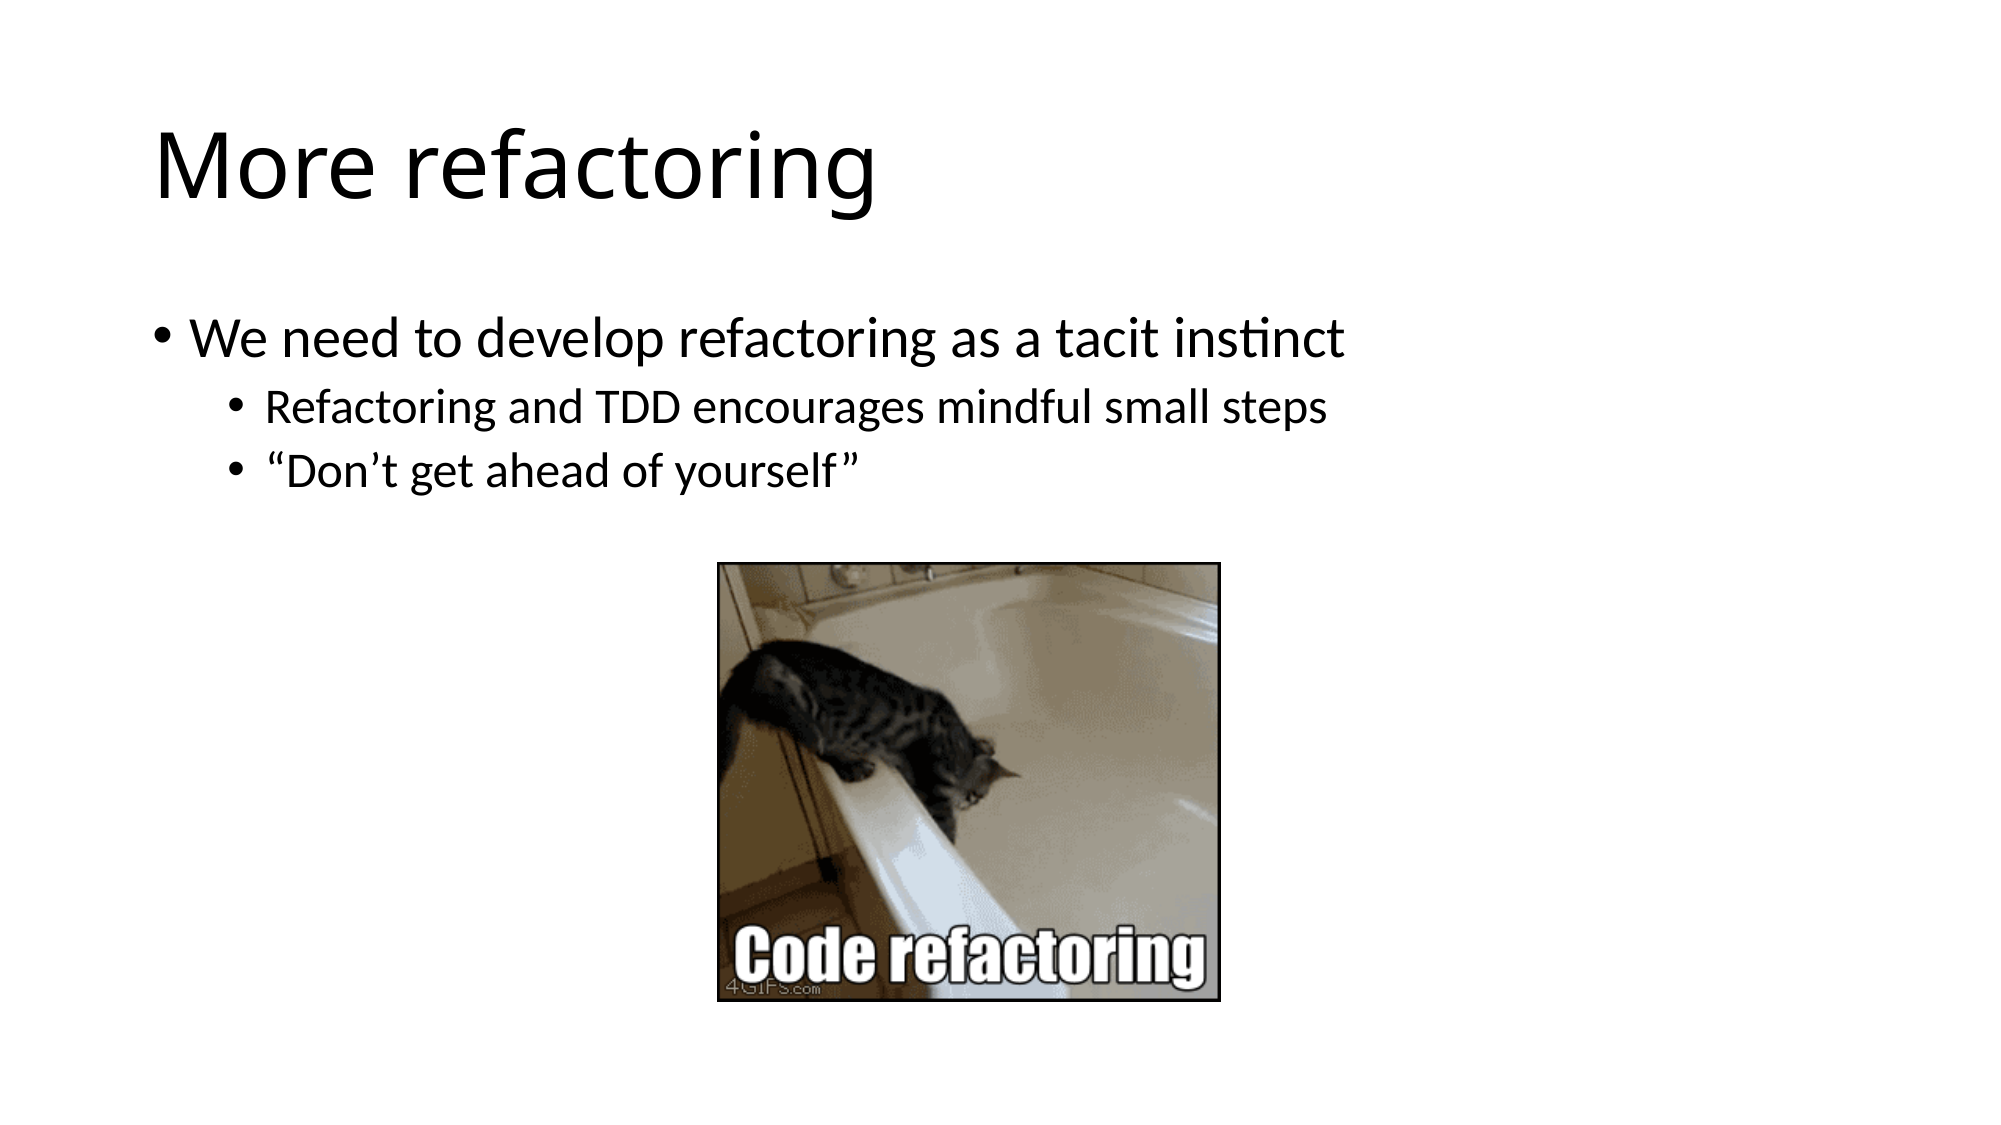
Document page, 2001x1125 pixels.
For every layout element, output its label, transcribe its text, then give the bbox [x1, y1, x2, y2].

list We need to develop refactoring as a tacit instinct Refactoring and TDD encourages mindful small steps “Don’t get ahead of yourself” [137, 299, 1863, 1014]
picture [717, 562, 1221, 1002]
title More refactoring [137, 59, 1863, 278]
